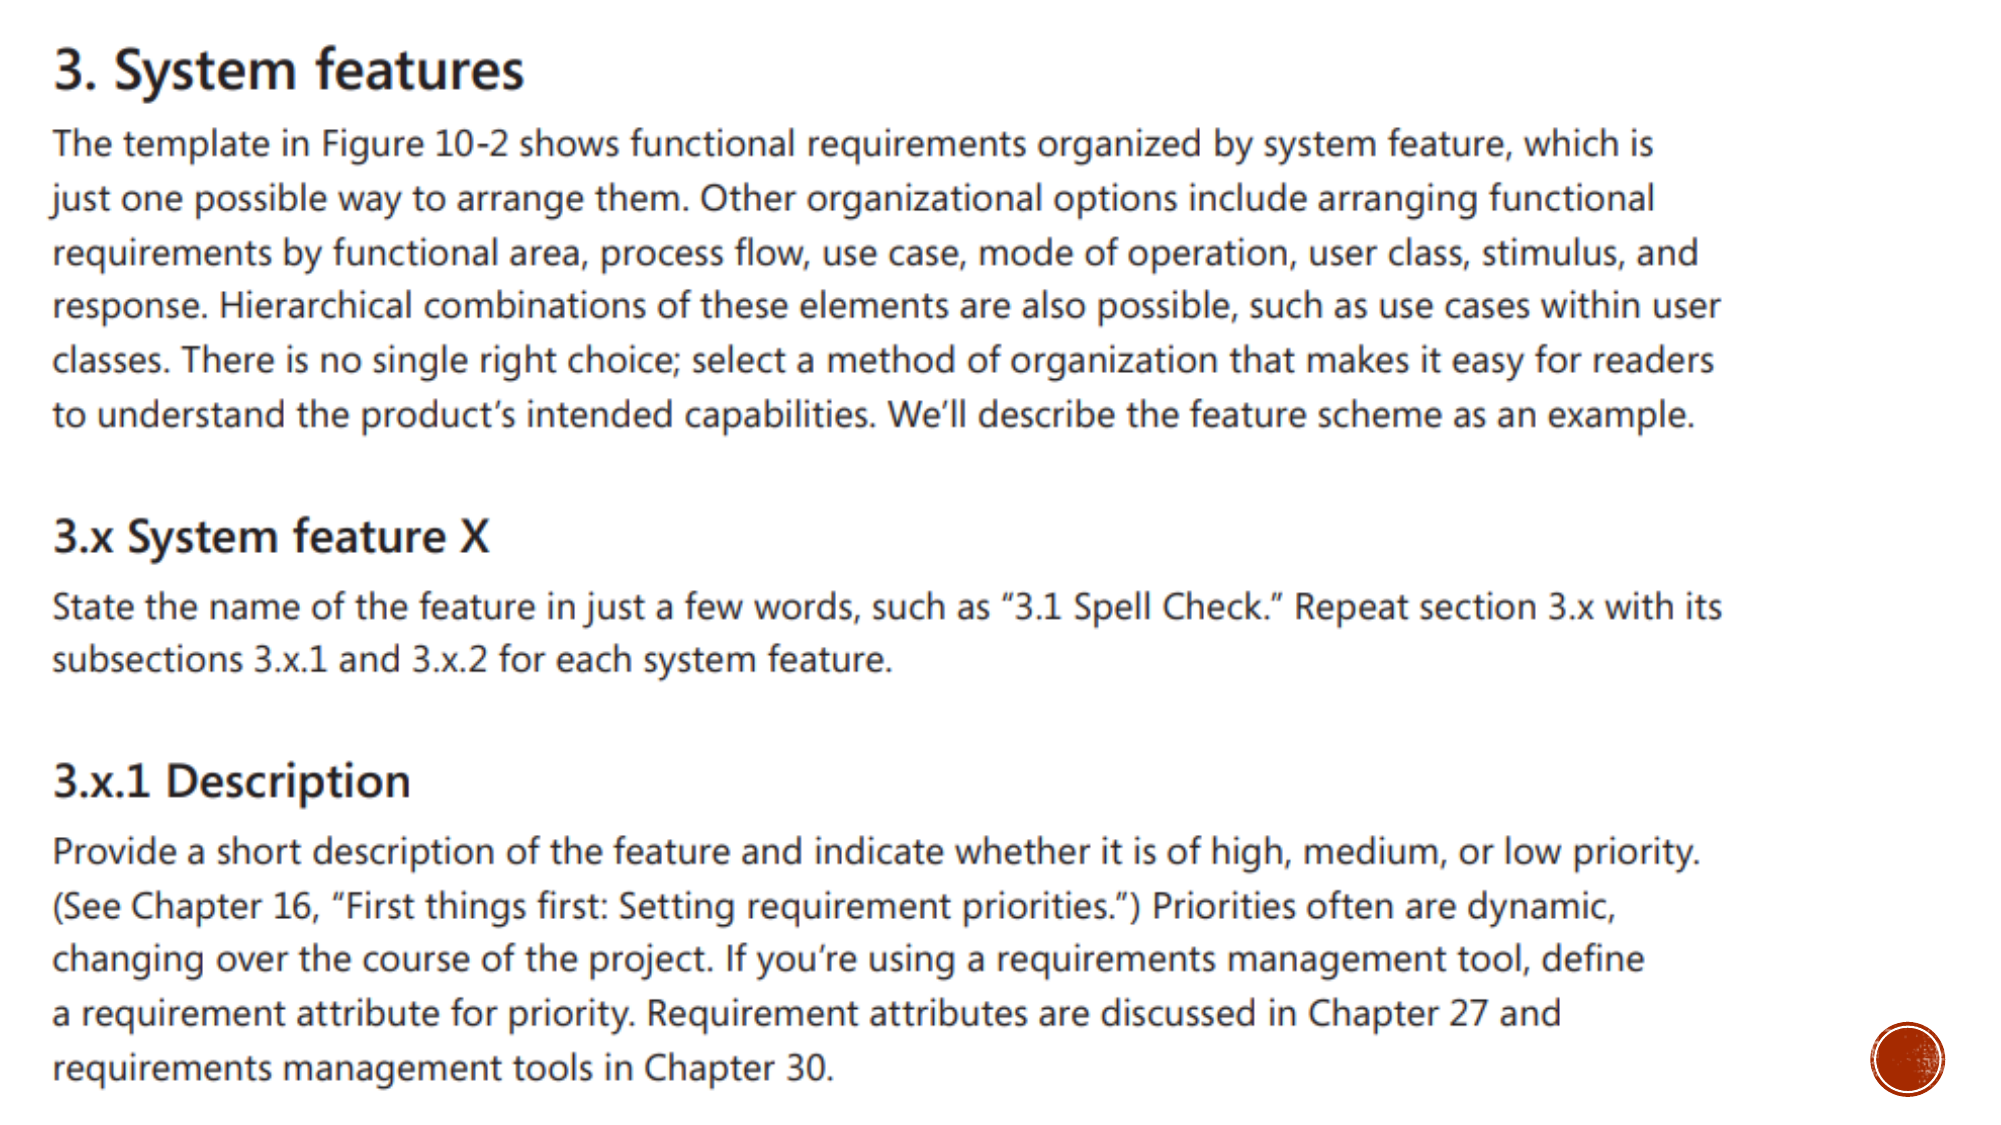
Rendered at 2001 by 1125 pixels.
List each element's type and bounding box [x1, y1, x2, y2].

picture [29, 25, 1742, 1099]
